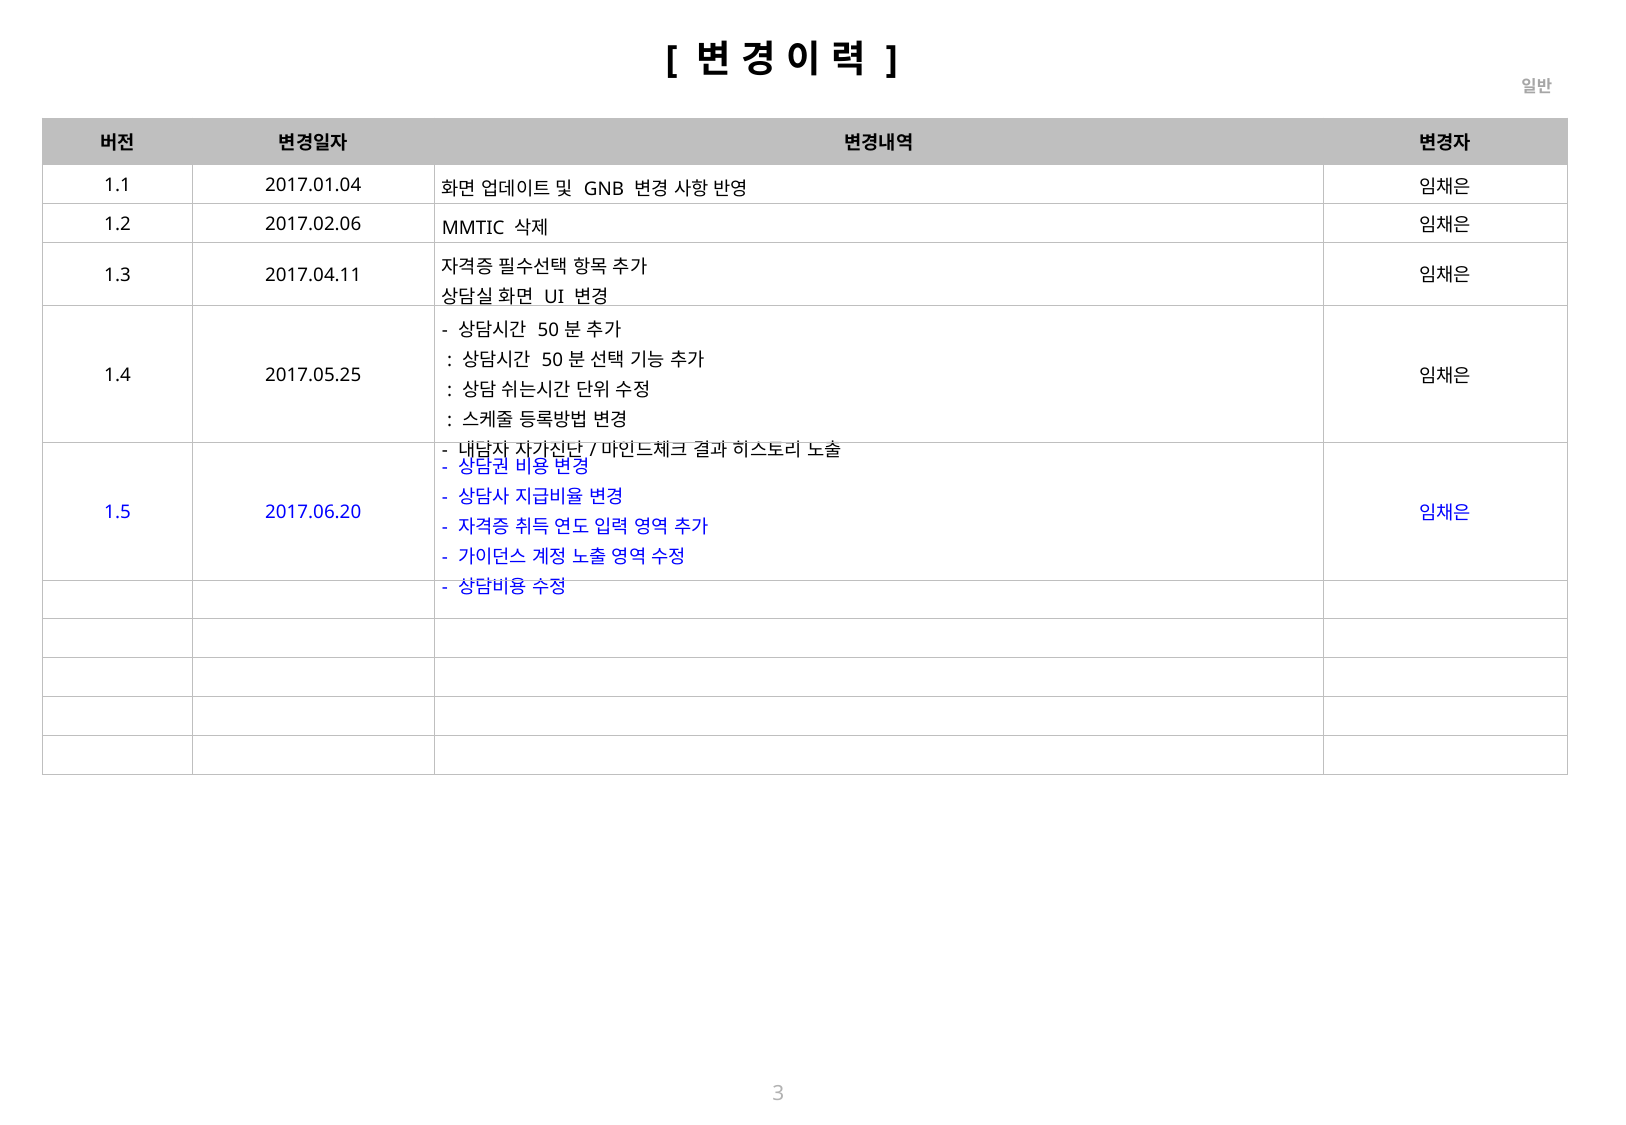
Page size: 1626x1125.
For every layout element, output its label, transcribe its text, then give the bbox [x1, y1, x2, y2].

table_cell [1324, 697, 1567, 735]
table_cell [193, 658, 434, 696]
table_cell - 상담권 비용 변경 - 상담사 지급비율 변경 - 자격증 취득 연도 입력 영역 추가 - 가이던스 계정 노출 영역 수정 - 상담비용 수정 [435, 443, 1323, 580]
table_cell 2017.04.11 [193, 243, 434, 305]
table_cell 2017.06.20 [193, 443, 434, 580]
table_cell 임채은 [1324, 443, 1567, 580]
table_cell [193, 697, 434, 735]
table_cell [43, 619, 192, 657]
table_header 변경내역 [435, 119, 1323, 164]
table_cell [435, 736, 1323, 774]
slide_number 3 [588, 1063, 968, 1124]
table_cell [1324, 736, 1567, 774]
table_header 변경자 [1324, 119, 1567, 164]
table_cell 임채은 [1324, 204, 1567, 242]
table_cell 임채은 [1324, 165, 1567, 203]
table_cell [435, 697, 1323, 735]
table_cell 1.2 [43, 204, 192, 242]
table_cell [435, 658, 1323, 696]
table_cell [43, 658, 192, 696]
table_cell - 상담시간 50분 추가 : 상담시간 50분 선택 기능 추가 : 상담 쉬는시간 단위 수정 : 스케줄 등록방법 변경 - 내담자 자가진단/마인드체크 결과 히스토리 노출 [435, 306, 1323, 442]
table_cell [1324, 581, 1567, 618]
text_box [ 변 경 이 력 ] [650, 27, 914, 87]
table_header 버전 [43, 119, 192, 164]
table_cell 2017.01.04 [193, 165, 434, 203]
table_cell 화면 업데이트 및 GNB 변경 사항 반영 [435, 165, 1323, 203]
table_cell 2017.02.06 [193, 204, 434, 242]
table_cell 1.3 [43, 243, 192, 305]
table_cell [43, 697, 192, 735]
table_cell [1324, 658, 1567, 696]
table_cell [43, 581, 192, 618]
table_cell [193, 581, 434, 618]
table_cell [43, 736, 192, 774]
table_cell 2017.05.25 [193, 306, 434, 442]
table_cell [435, 581, 1323, 618]
table_header 변경일자 [193, 119, 434, 164]
table_cell [193, 619, 434, 657]
table_cell MMTIC 삭제 [435, 204, 1323, 242]
table_cell [193, 736, 434, 774]
table_cell 1.1 [43, 165, 192, 203]
table_cell [1324, 619, 1567, 657]
table_cell 1.4 [43, 306, 192, 442]
table_cell 1.5 [43, 443, 192, 580]
table_cell 임채은 [1324, 306, 1567, 442]
table_cell 자격증 필수선택 항목 추가 상담실 화면 UI 변경 [435, 243, 1323, 305]
table_cell [435, 619, 1323, 657]
table_cell 임채은 [1324, 243, 1567, 305]
